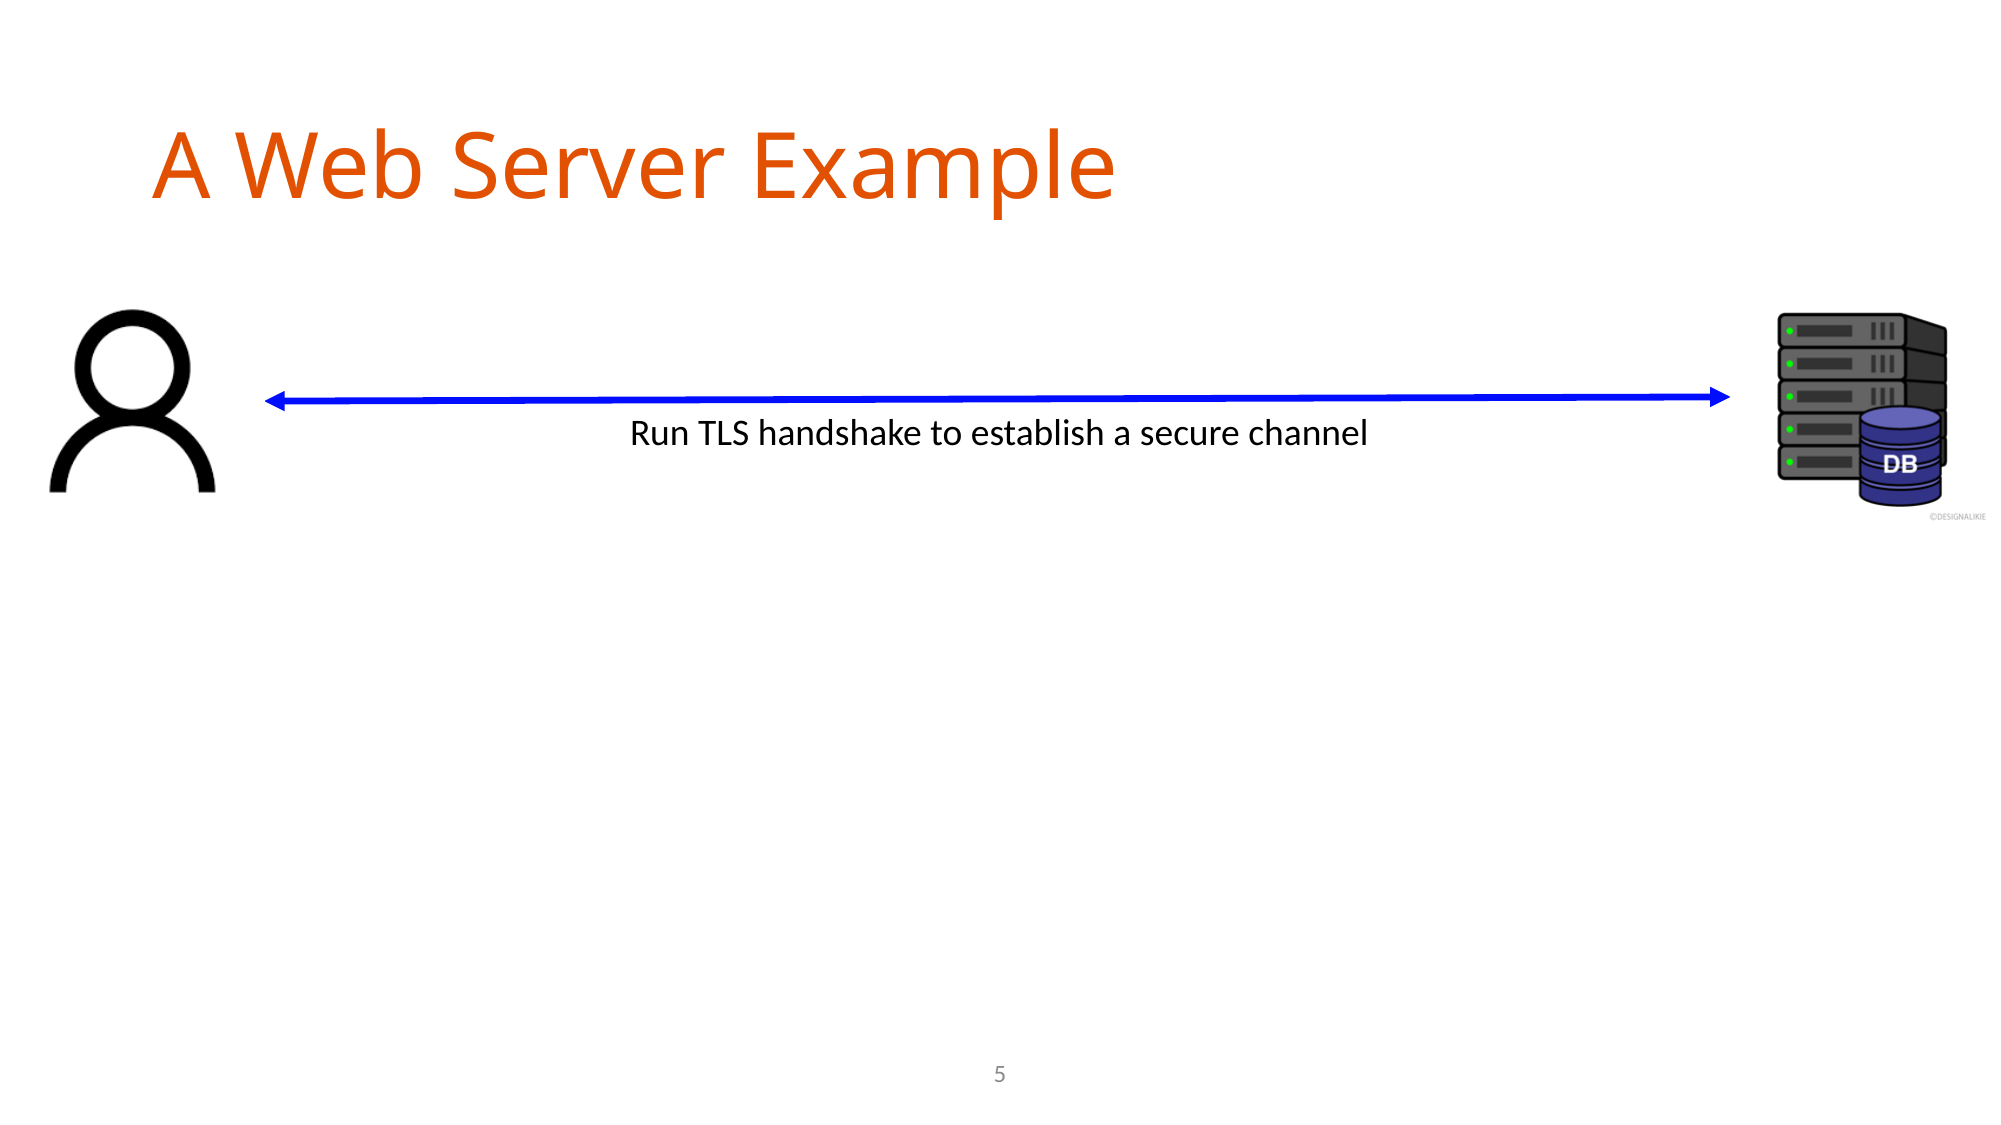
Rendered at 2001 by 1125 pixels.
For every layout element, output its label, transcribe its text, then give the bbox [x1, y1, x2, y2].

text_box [265, 396, 1730, 402]
title A Web Server Example [137, 59, 1863, 278]
text_box Run TLS handshake to establish a secure channel [615, 402, 1385, 461]
picture [1730, 264, 1995, 529]
slide_number 5 [774, 1042, 1225, 1103]
picture [0, 268, 265, 534]
